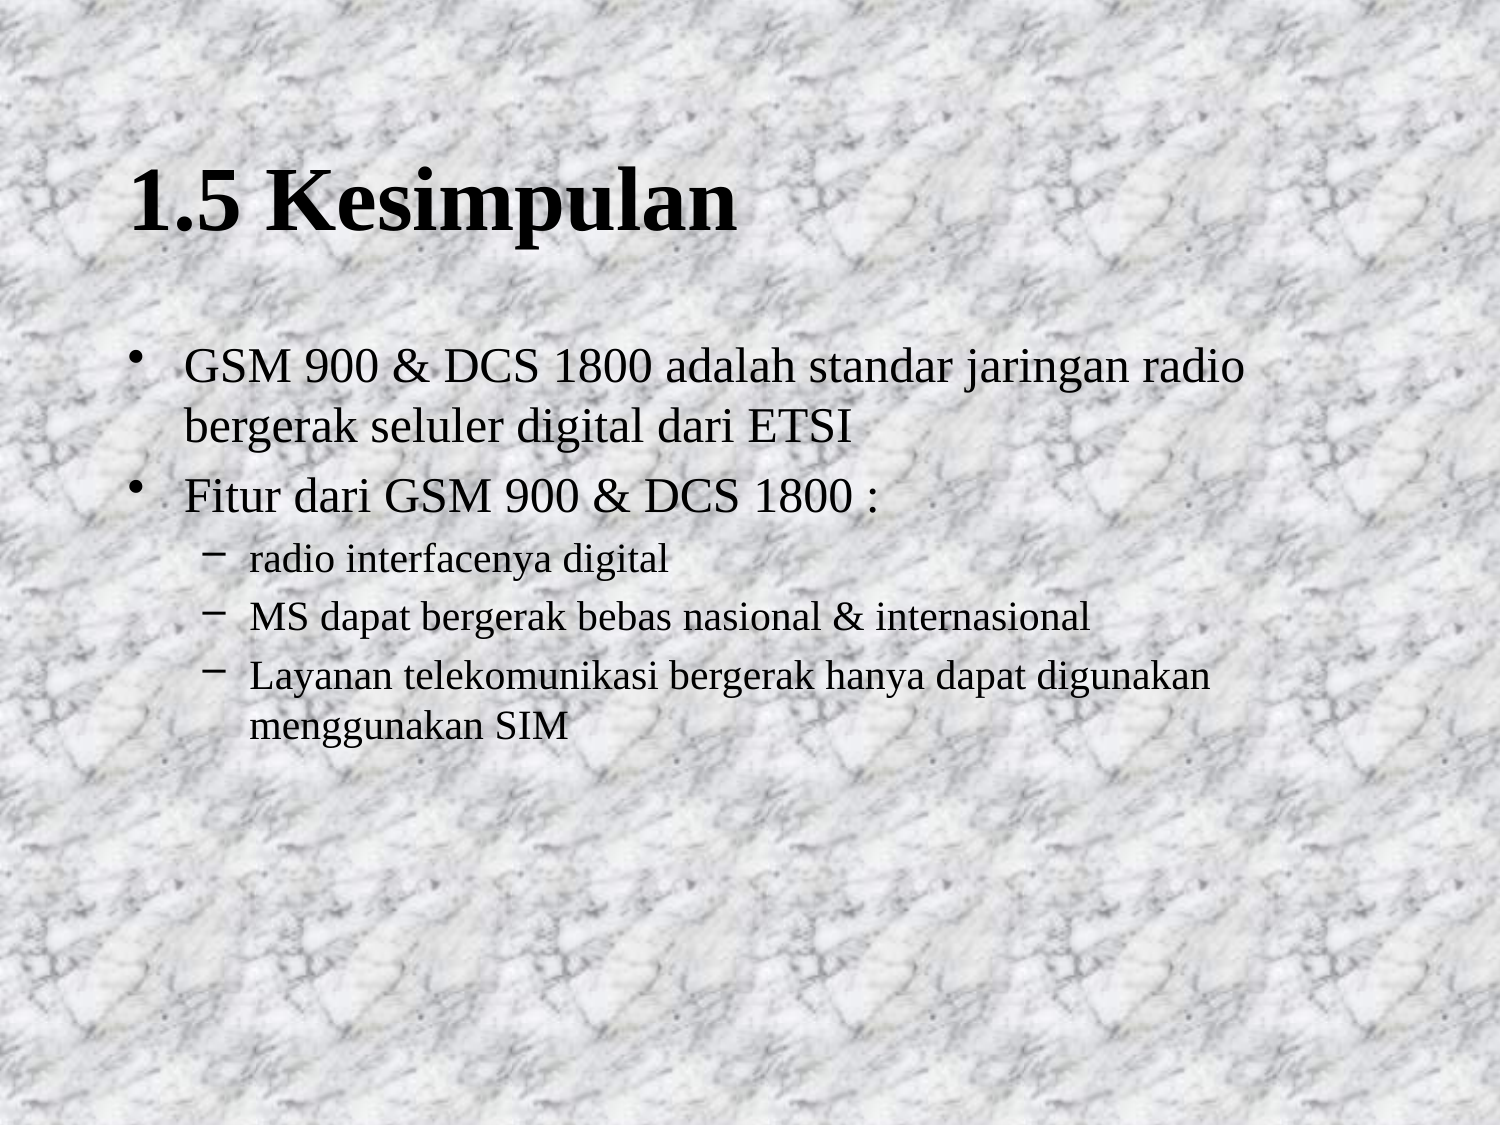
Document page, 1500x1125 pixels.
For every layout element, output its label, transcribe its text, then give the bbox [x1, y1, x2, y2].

list GSM 900 & DCS 1800 adalah standar jaringan radio bergerak seluler digital dari ETSI Fitur dari GSM 900 & DCS 1800 : radio interfacenya digital MS dapat bergerak bebas nasional & internasional Layanan telekomunikasi bergerak hanya dapat digunakan menggunakan SIM [112, 324, 1388, 1001]
title 1.5 Kesimpulan [112, 99, 1388, 288]
picture [0, 0, 1500, 1125]
